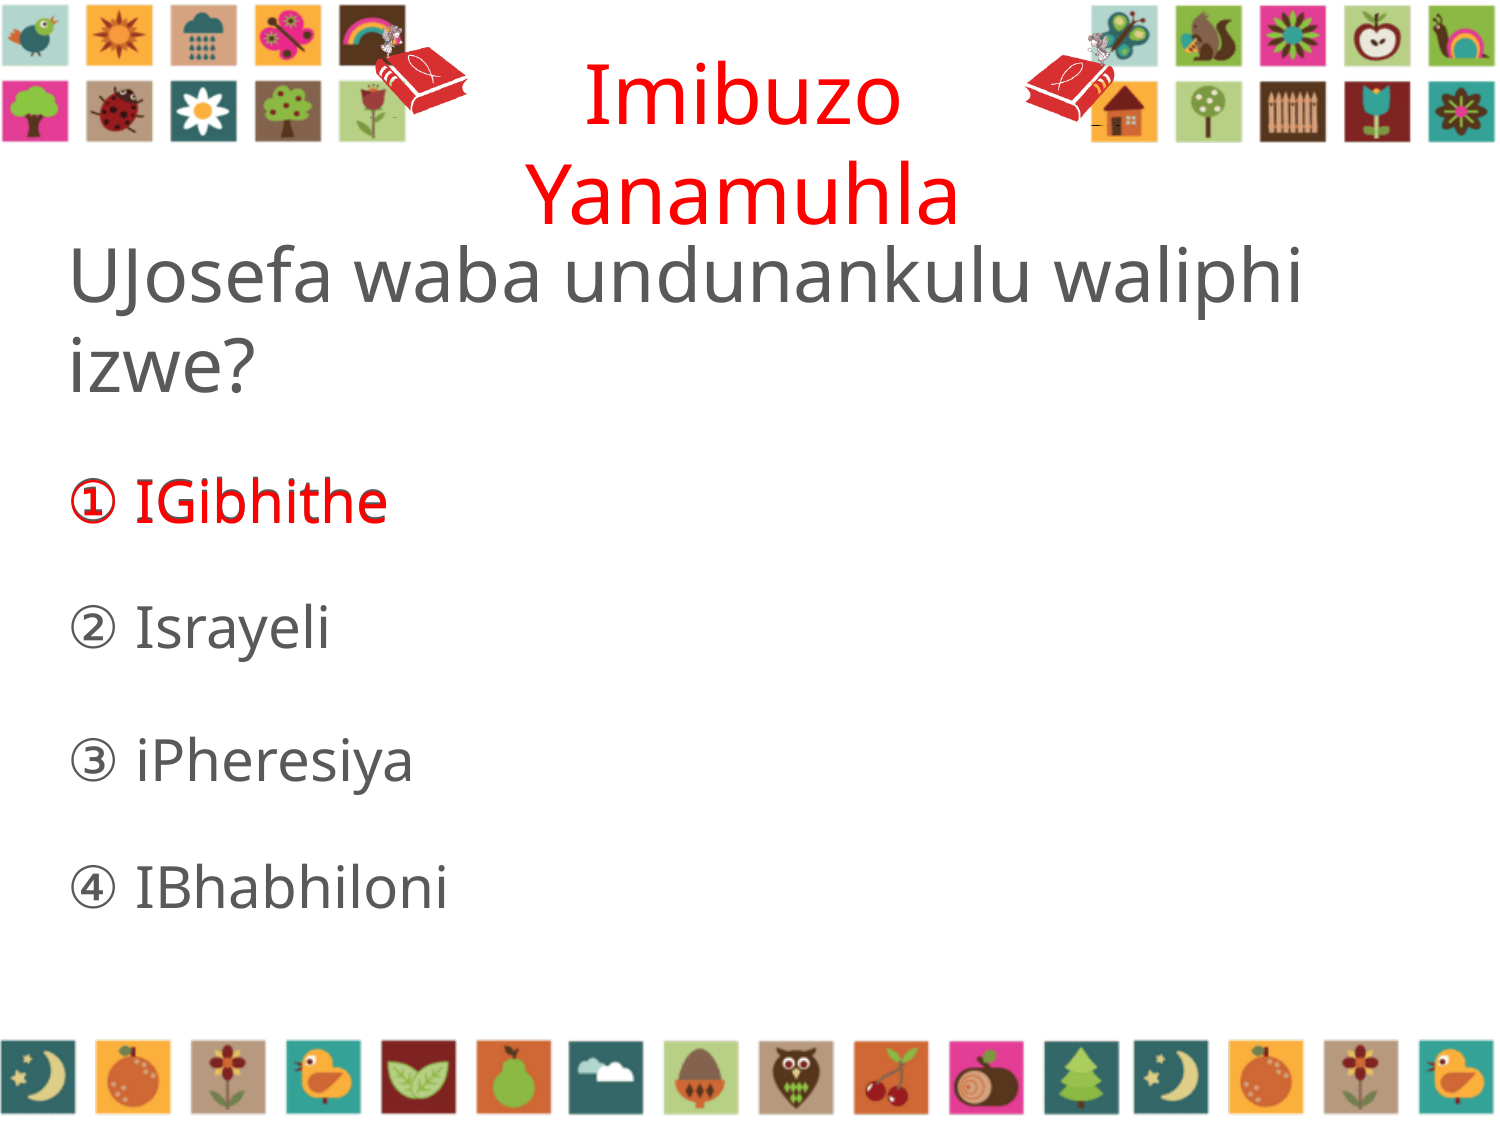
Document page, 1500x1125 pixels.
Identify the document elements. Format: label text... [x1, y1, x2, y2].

picture [993, 3, 1500, 150]
text_box ② Israyeli [53, 582, 1436, 668]
text_box Imibuzo Yanamuhla [411, 33, 1077, 219]
text_box ④ IBhabhiloni [53, 842, 1483, 928]
text_box UJosefa waba undunankulu waliphi izwe? [53, 219, 1436, 415]
text_box ① IGibhithe [53, 457, 1483, 543]
picture [0, 3, 501, 150]
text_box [0, 1028, 1500, 1118]
text_box ③ iPheresiya [53, 716, 1483, 801]
